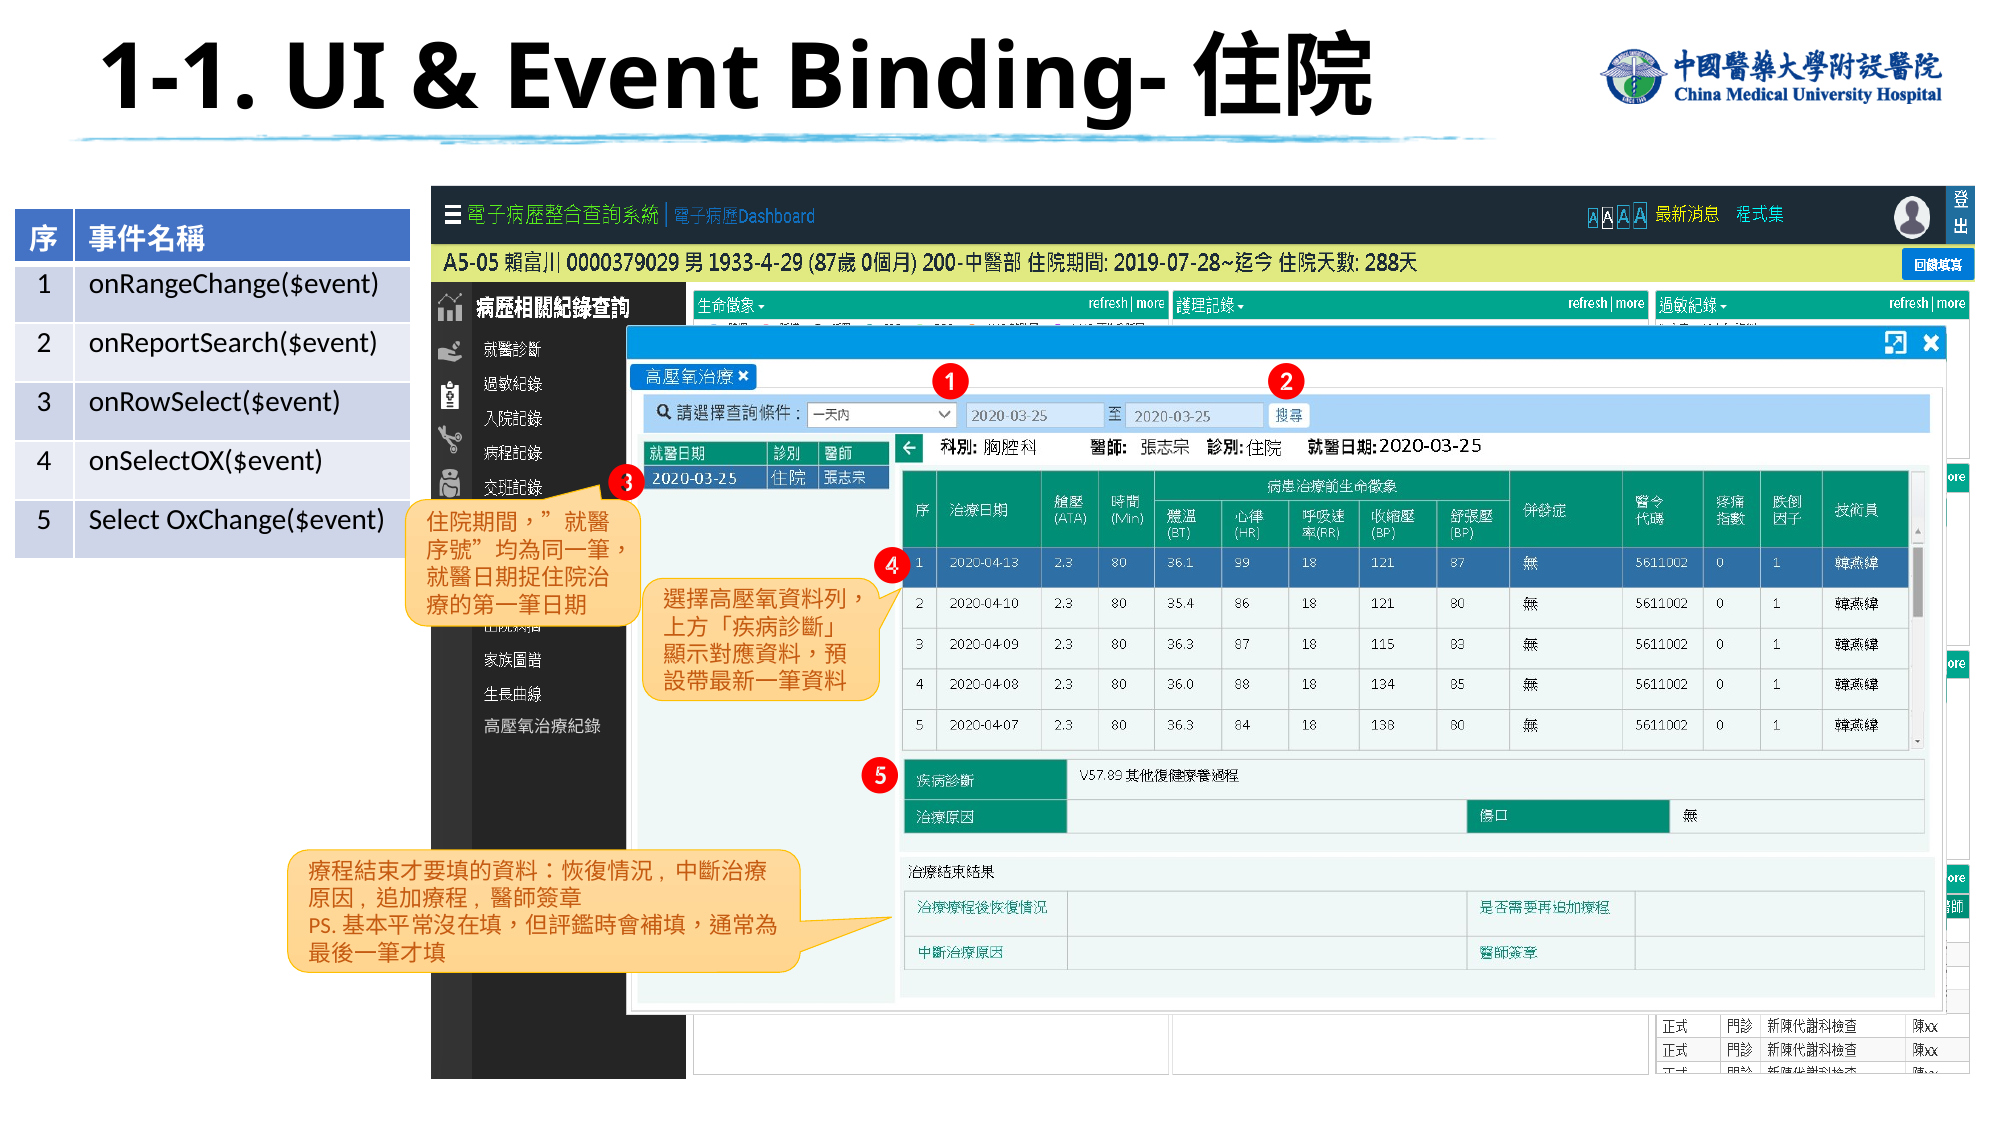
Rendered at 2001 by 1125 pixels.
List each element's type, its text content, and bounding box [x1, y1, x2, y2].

table_cell onRowSelect($event) [75, 383, 410, 440]
table_cell 3 [15, 383, 73, 440]
table_cell Select OxChange($event) [75, 501, 410, 558]
text_box 住院期間，”就醫序號”均為同一筆，就醫日期捉住院治療的第一筆日期 [404, 499, 431, 627]
table_cell onRangeChange($event) [75, 267, 410, 322]
picture [61, 130, 1511, 147]
table_cell 2 [15, 324, 73, 381]
picture [1909, 27, 1964, 130]
table_cell 5 [15, 501, 73, 558]
table_cell 1 [15, 267, 73, 322]
table_header 事件名稱 [75, 209, 410, 261]
table_cell onSelectOX($event) [75, 442, 410, 499]
title 1-1. UI & Event Binding-住院 [82, 20, 1909, 138]
picture [431, 185, 1975, 1079]
table_cell 4 [15, 442, 73, 499]
table_header 序 [15, 209, 73, 261]
text_box 療程結束才要填的資料：恢復情況, 中斷治療原因, 追加療程, 醫師簽章 PS.基本平常沒在填，但評鑑時會補填，通常為最後一筆才填 [287, 849, 431, 973]
table_cell onReportSearch($event) [75, 324, 410, 381]
